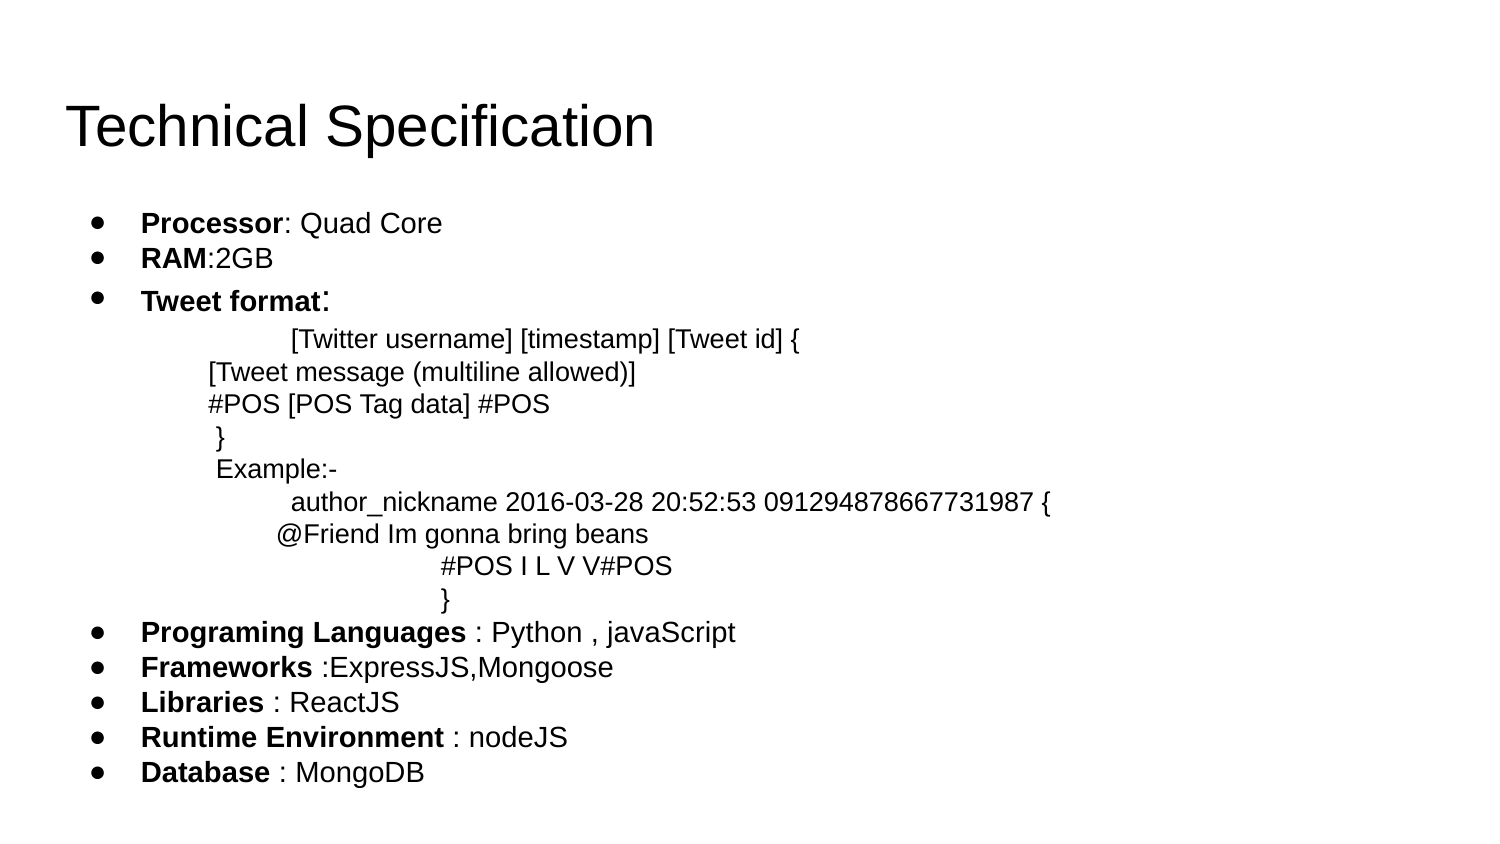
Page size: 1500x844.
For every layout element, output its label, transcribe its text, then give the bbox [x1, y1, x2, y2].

text_box Technical Specification [51, 72, 1449, 167]
text_box Processor: Quad Core RAM:2GB Tweet format: [Twitter username] [timestamp] [Tweet id] { [Tweet message (multiline allowed)] #POS [POS Tag data] #POS } Example:- author_nickname 2016-03-28 20:52:53 091294878667731987 { @Friend Im gonna bring beans #POS I L V V#POS } Programing Languages : Python , javaScript Frameworks :ExpressJS,Mongoose Libraries : ReactJS Runtime Environment : nodeJS Database : MongoDB [51, 189, 1449, 825]
